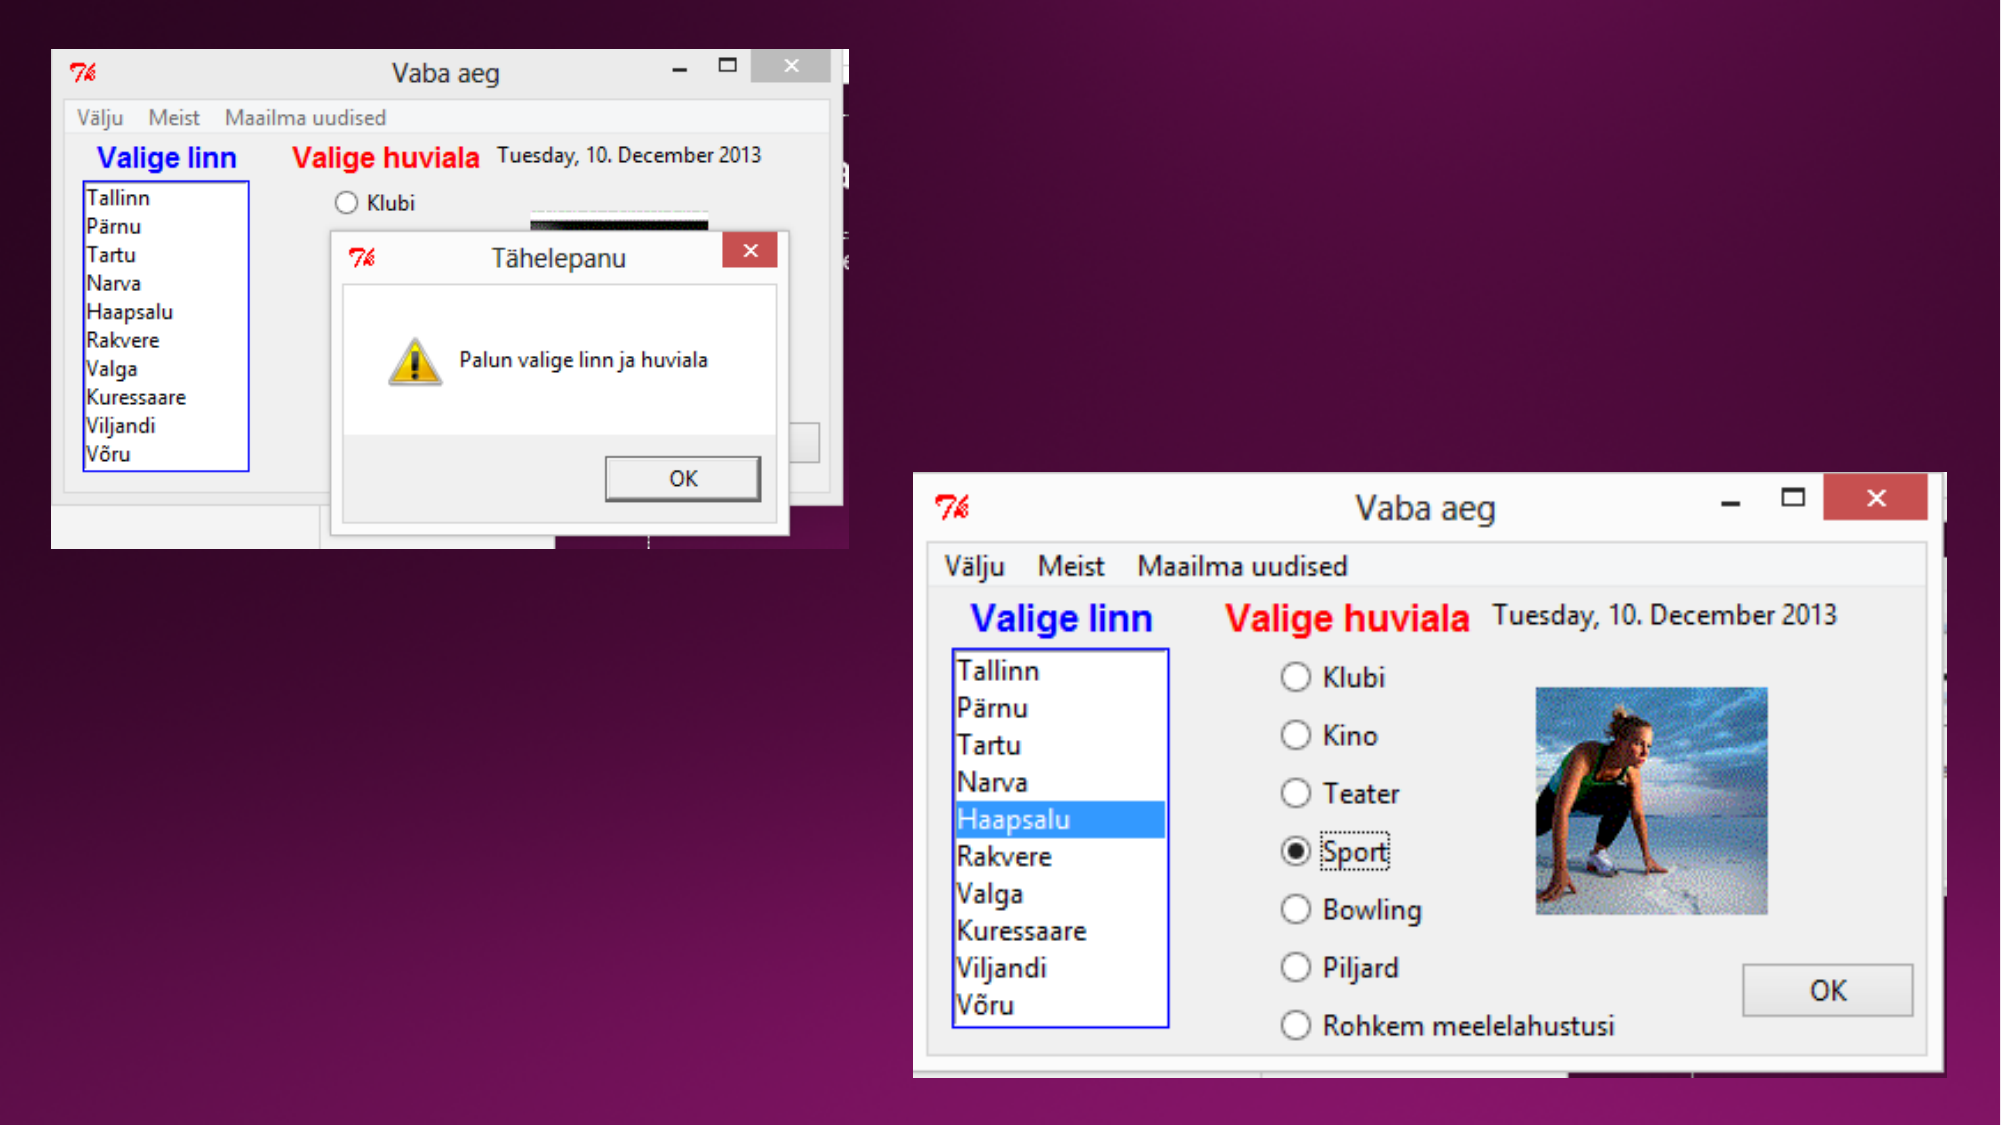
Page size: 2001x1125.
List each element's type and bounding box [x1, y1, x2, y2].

picture [0, 0, 2001, 1125]
list [913, 472, 1947, 1078]
